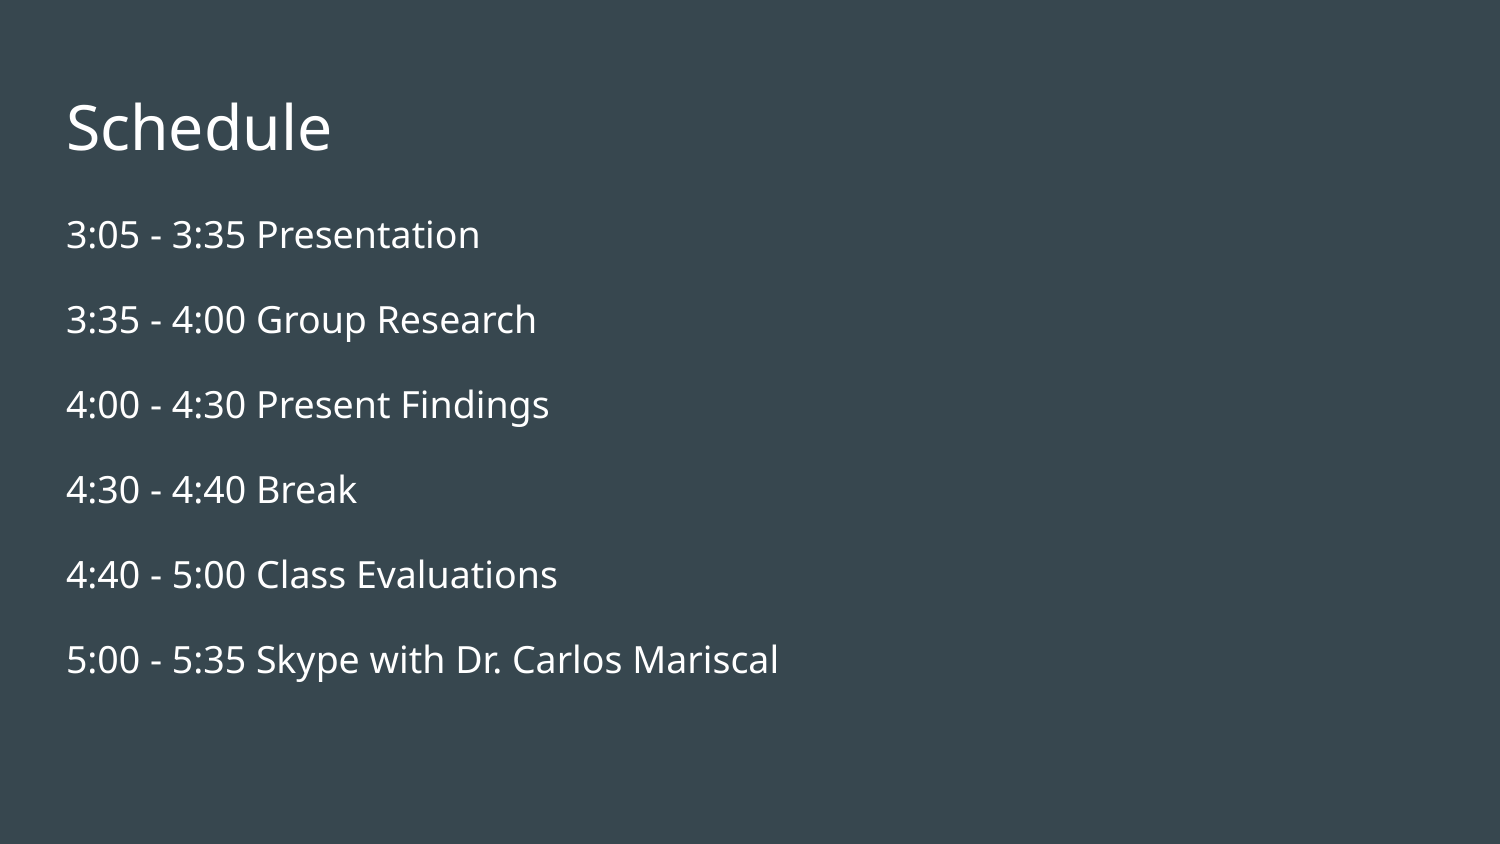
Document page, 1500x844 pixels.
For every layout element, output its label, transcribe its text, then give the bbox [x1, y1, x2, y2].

title Schedule [51, 72, 1449, 167]
list 3:05 - 3:35 Presentation 3:35 - 4:00 Group Research 4:00 - 4:30 Present Findings 4:30 - 4:40 Break 4:40 - 5:00 Class Evaluations 5:00 - 5:35 Skype with Dr. Carlos Mariscal [51, 189, 1449, 797]
